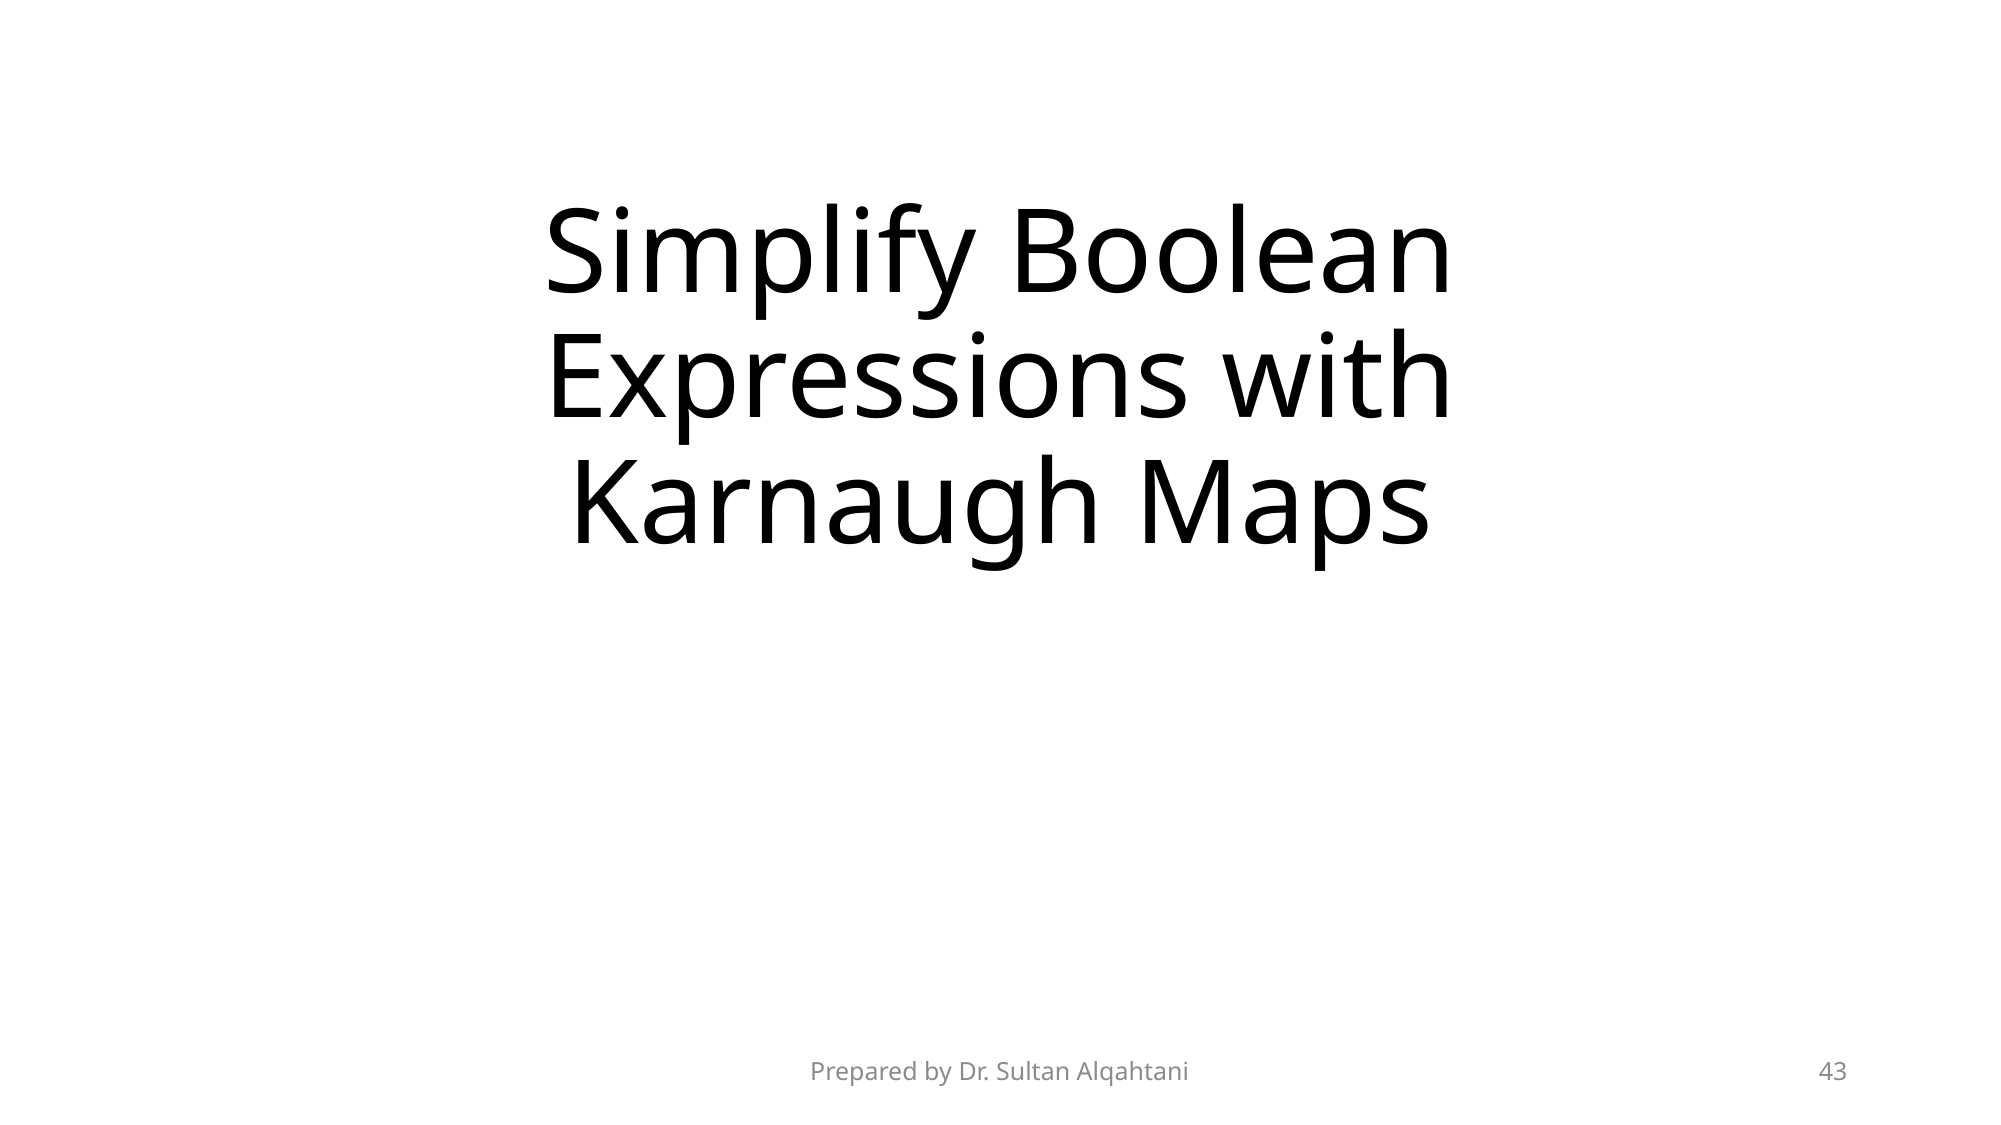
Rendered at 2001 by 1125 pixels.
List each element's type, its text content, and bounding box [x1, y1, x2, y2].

footer Prepared by Dr. Sultan Alqahtani [662, 1042, 1338, 1103]
title Simplify Boolean Expressions with Karnaugh Maps [249, 184, 1750, 576]
slide_number 43 [1412, 1042, 1863, 1103]
